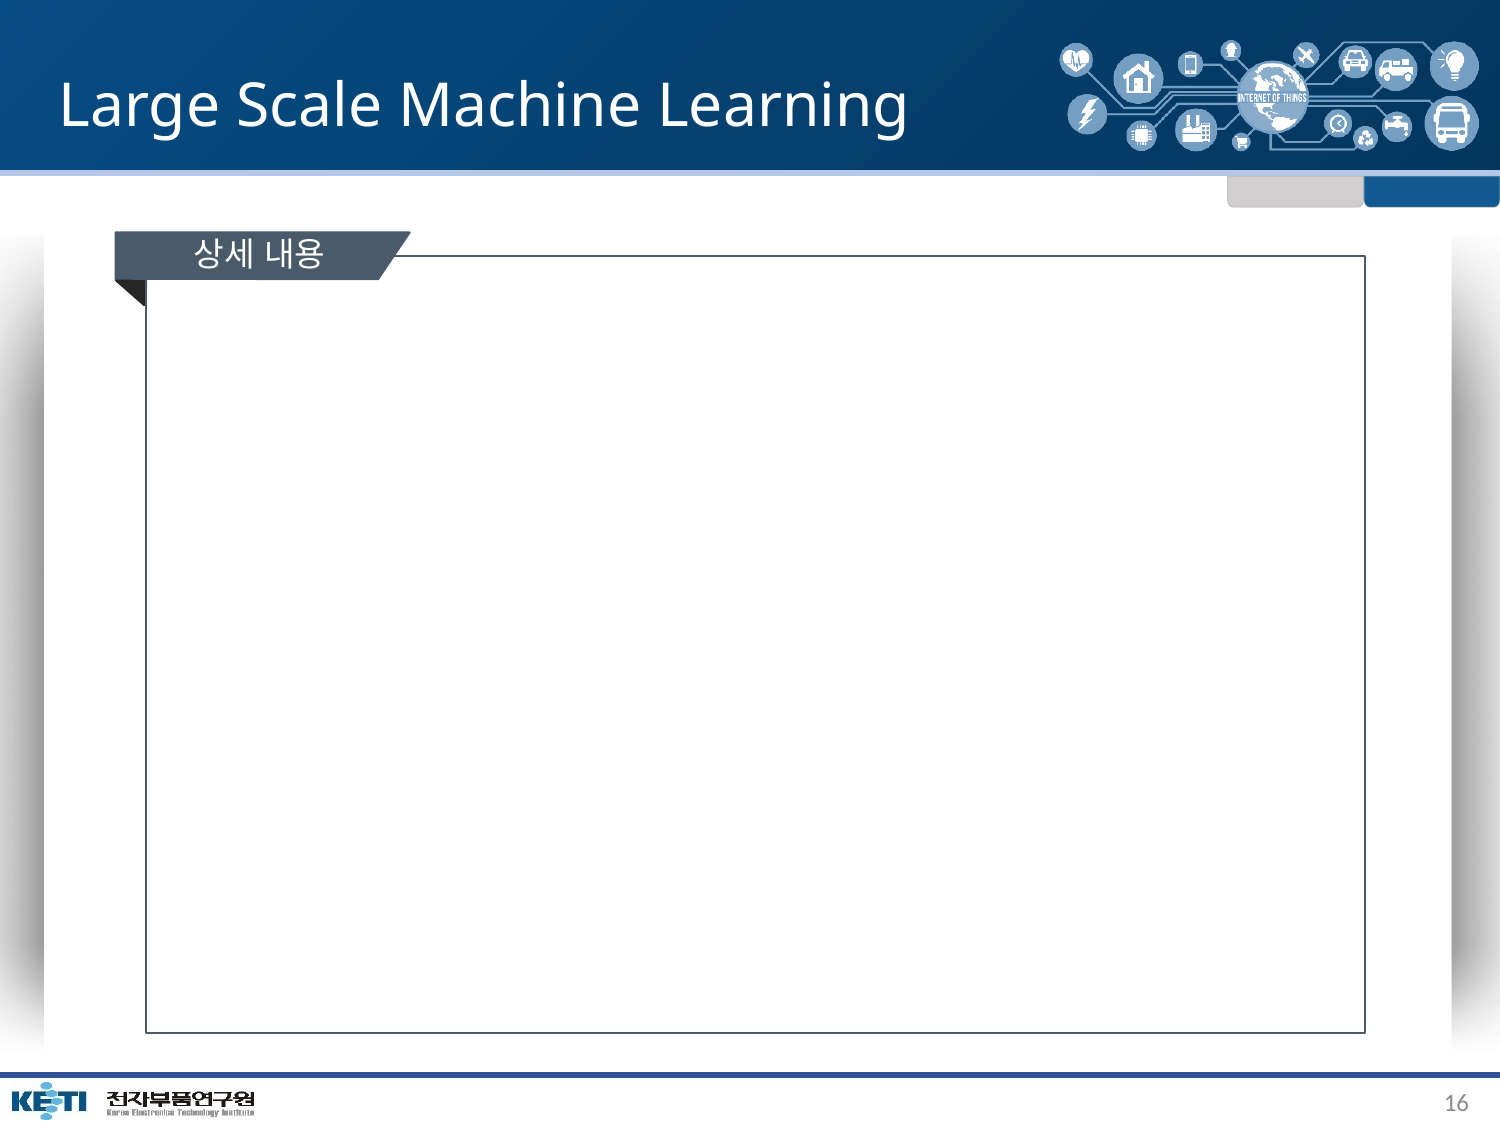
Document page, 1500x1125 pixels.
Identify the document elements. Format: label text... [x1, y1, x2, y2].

picture [12, 1082, 254, 1120]
title Large Scale Machine Learning [43, 66, 1052, 149]
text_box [115, 231, 1366, 1034]
slide_number 16 [1146, 1088, 1485, 1114]
